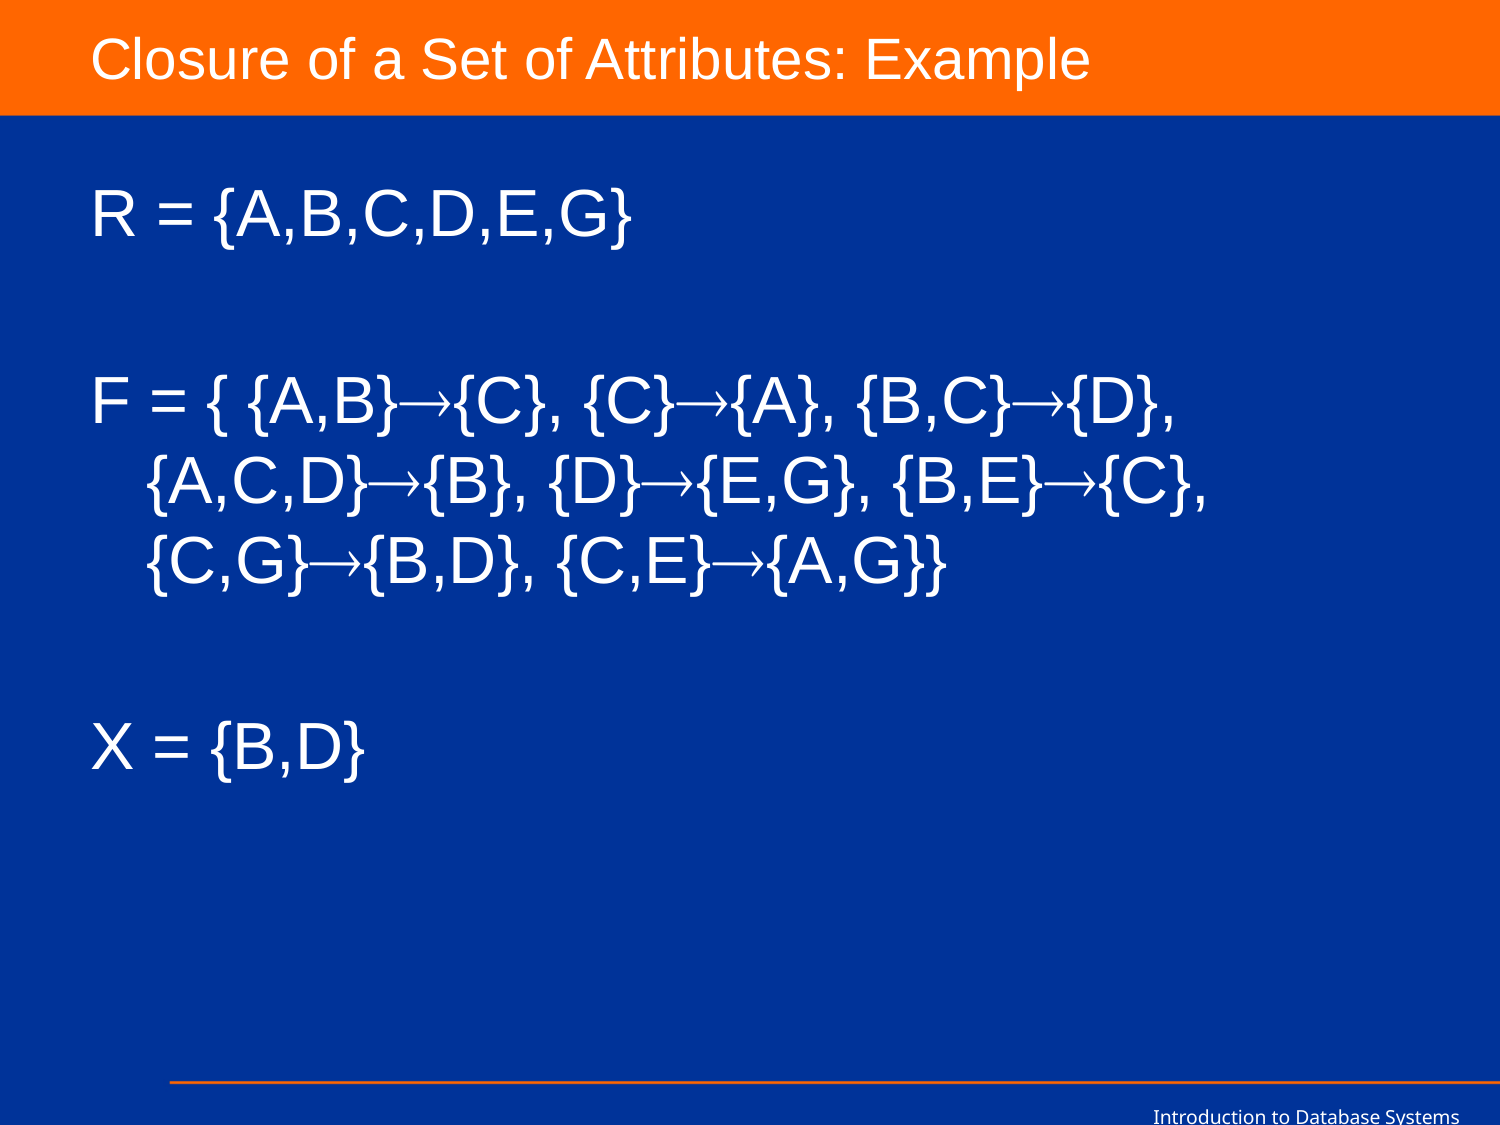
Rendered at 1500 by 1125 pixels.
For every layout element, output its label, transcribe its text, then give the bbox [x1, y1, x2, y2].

title Closure of a Set of Attributes: Example [74, 0, 1426, 151]
picture [0, 0, 1500, 1125]
footer Introduction to Database Systems [799, 1074, 1476, 1125]
list R = {A,B,C,D,E,G} F = { {A,B}{C}, {C}{A}, {B,C}{D}, {A,C,D}{B}, {D}{E,G}, {B,E}{C}, {C,G}{B,D}, {C,E}{A,G}} X = {B,D} [74, 162, 1426, 1063]
